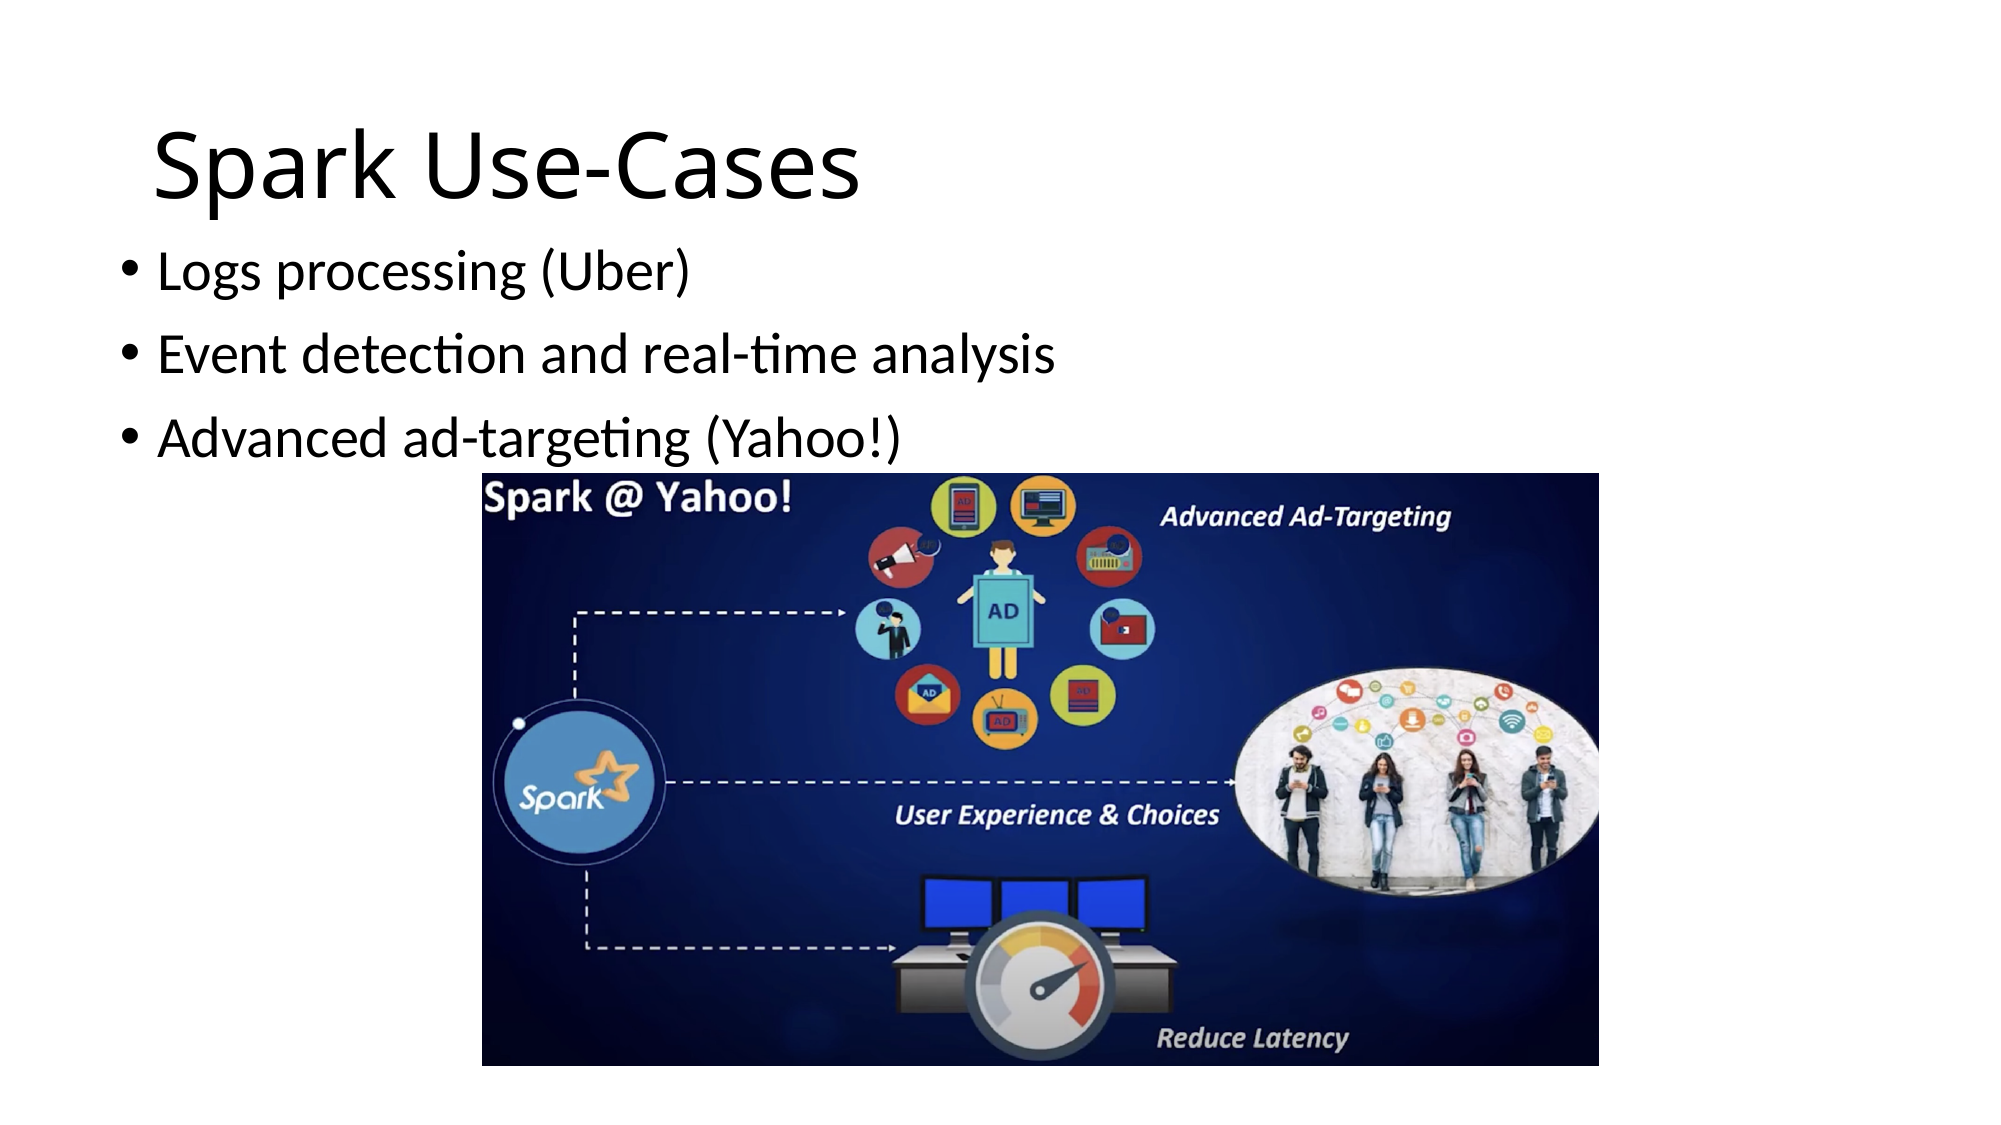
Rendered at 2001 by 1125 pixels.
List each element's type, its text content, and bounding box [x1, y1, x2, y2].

title Spark Use-Cases [137, 59, 1863, 278]
picture [482, 473, 1599, 1066]
list Logs processing (Uber) Event detection and real-time analysis Advanced ad-targeting (Yahoo!) [104, 232, 1830, 947]
